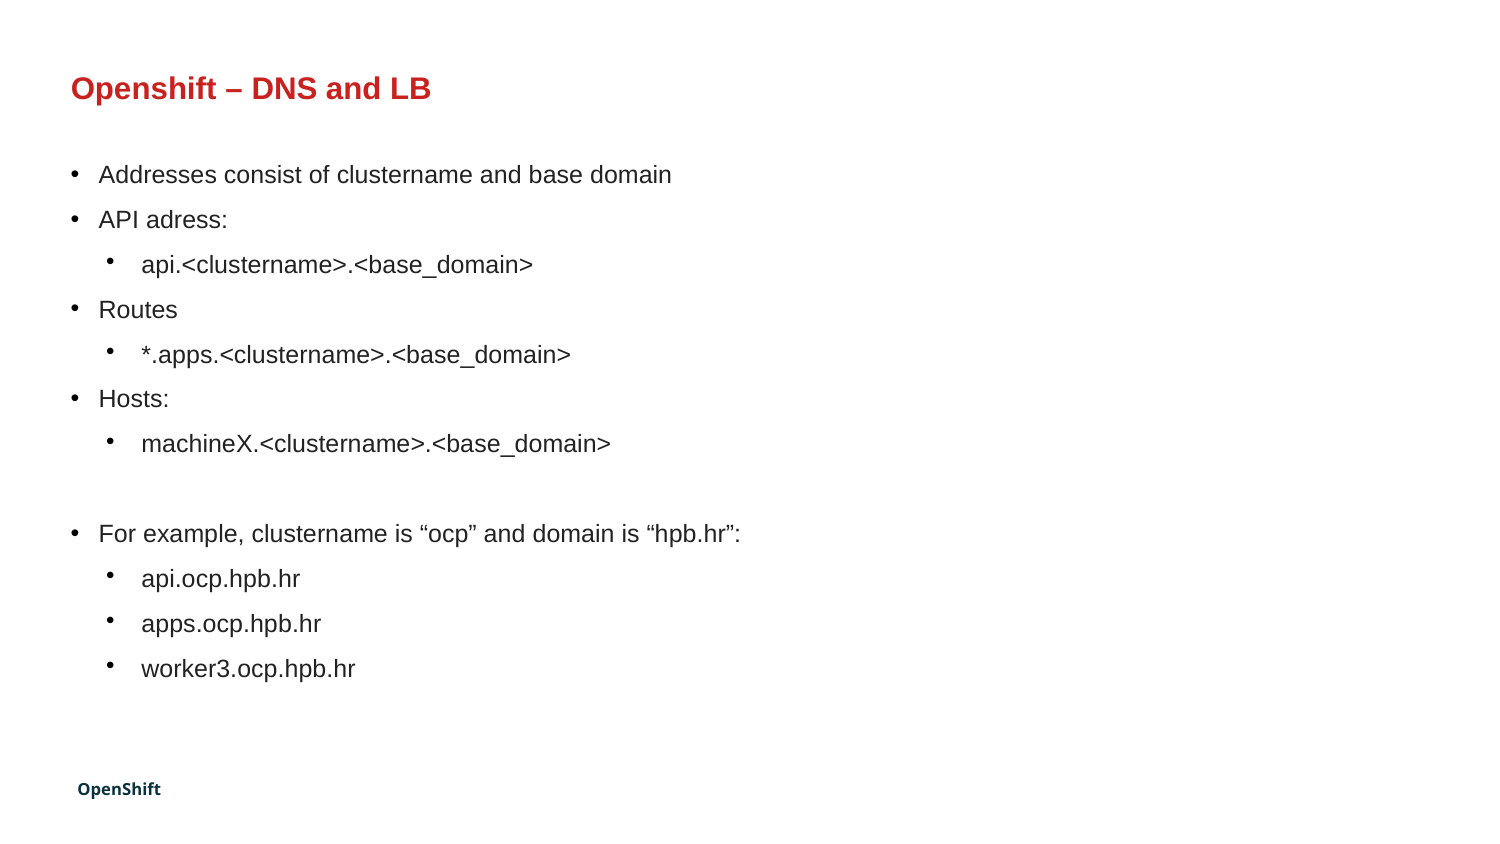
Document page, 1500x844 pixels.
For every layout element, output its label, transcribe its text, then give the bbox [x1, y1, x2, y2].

text_box Addresses consist of clustername and base domain API adress: api.<clustername>.<base_domain> Routes *.apps.<clustername>.<base_domain> Hosts: machineX.<clustername>.<base_domain> For example, clustername is “ocp” and domain is “hpb.hr”: api.ocp.hpb.hr apps.ocp.hpb.hr worker3.ocp.hpb.hr [59, 138, 1021, 709]
text_box Openshift – DNS and LB [59, 63, 1209, 120]
text_box OpenShift [69, 774, 944, 801]
